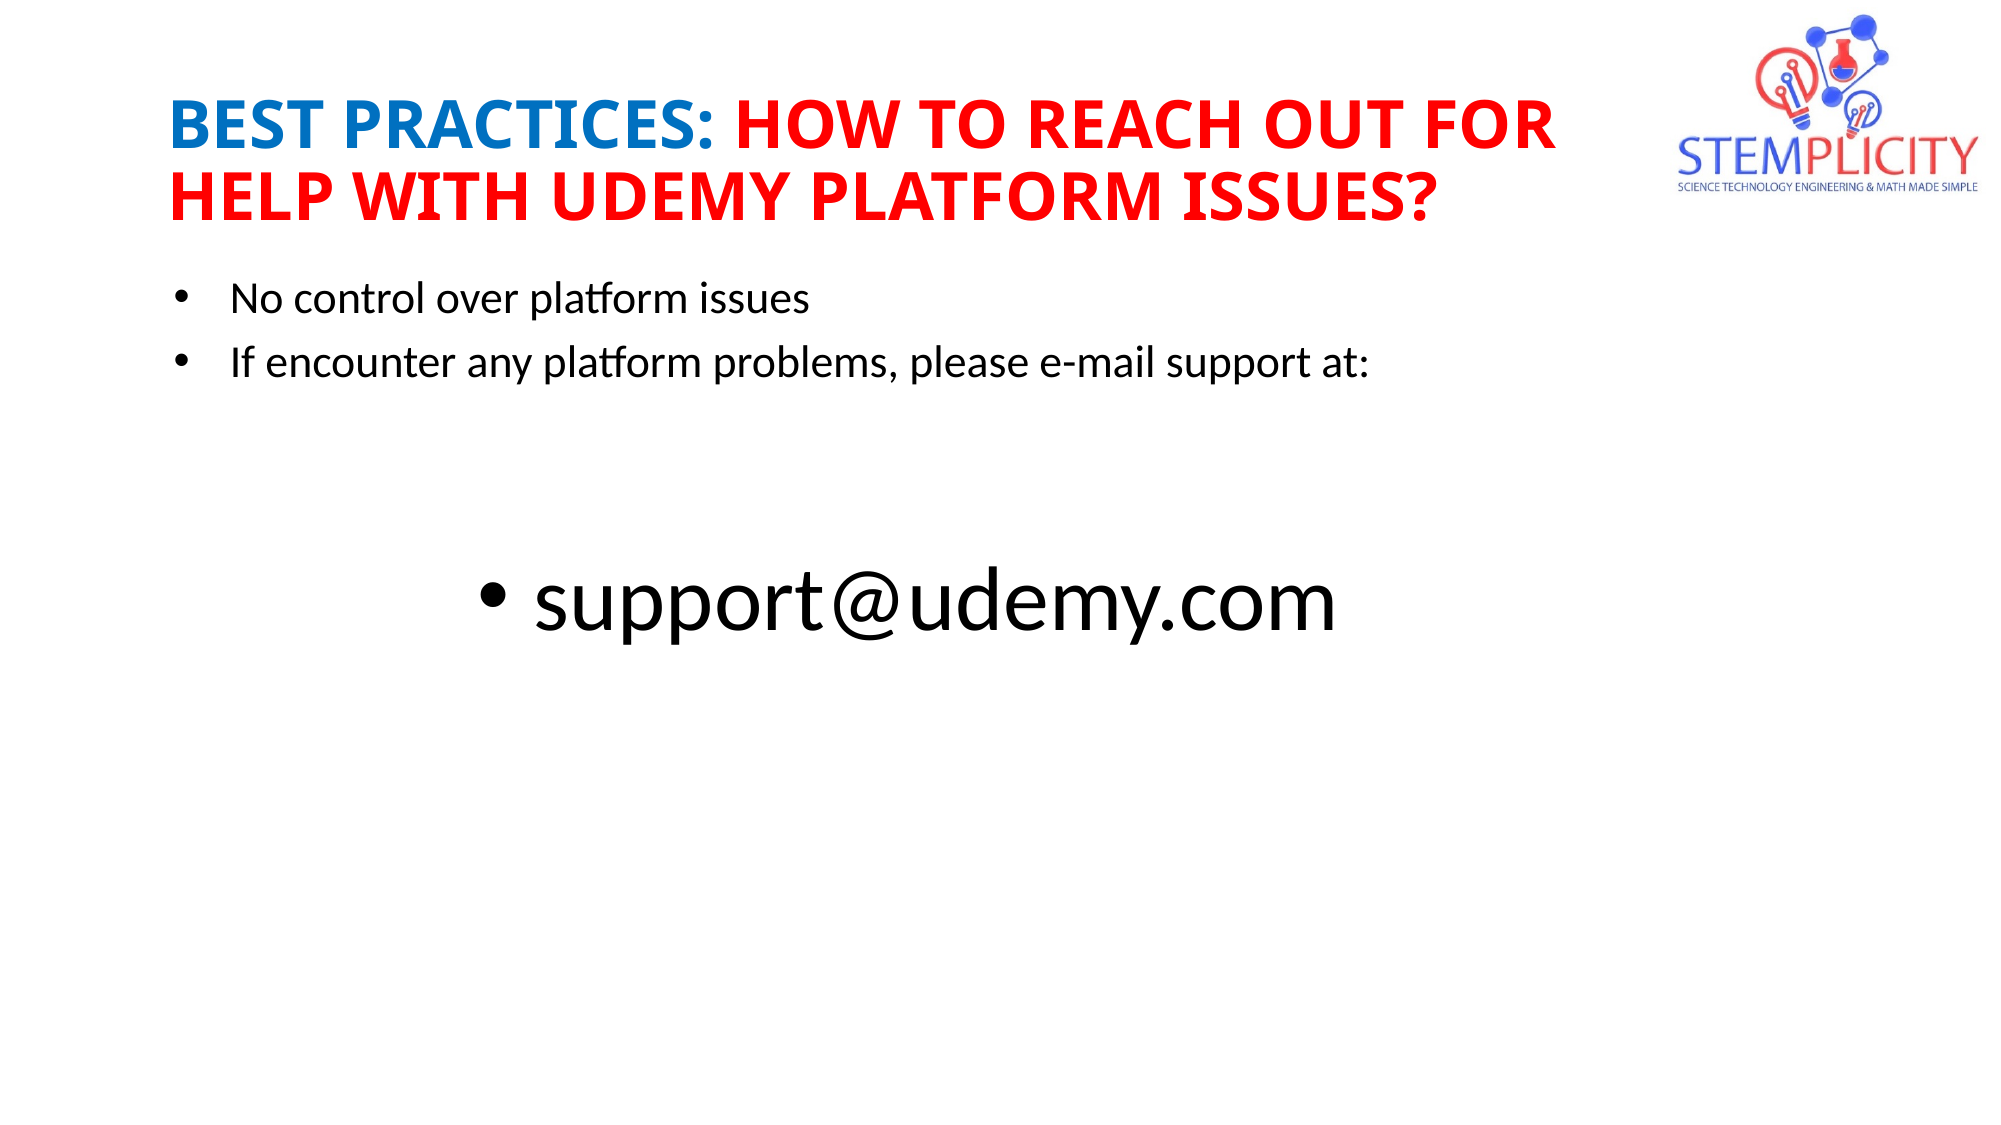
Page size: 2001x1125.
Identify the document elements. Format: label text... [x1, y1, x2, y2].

picture [1670, 7, 1986, 201]
text_box BEST PRACTICES: HOW TO REACH OUT FOR HELP WITH UDEMY PLATFORM ISSUES? [152, 53, 1625, 272]
text_box No control over platform issues If encounter any platform problems, please e-mail support at: [158, 260, 2000, 1003]
